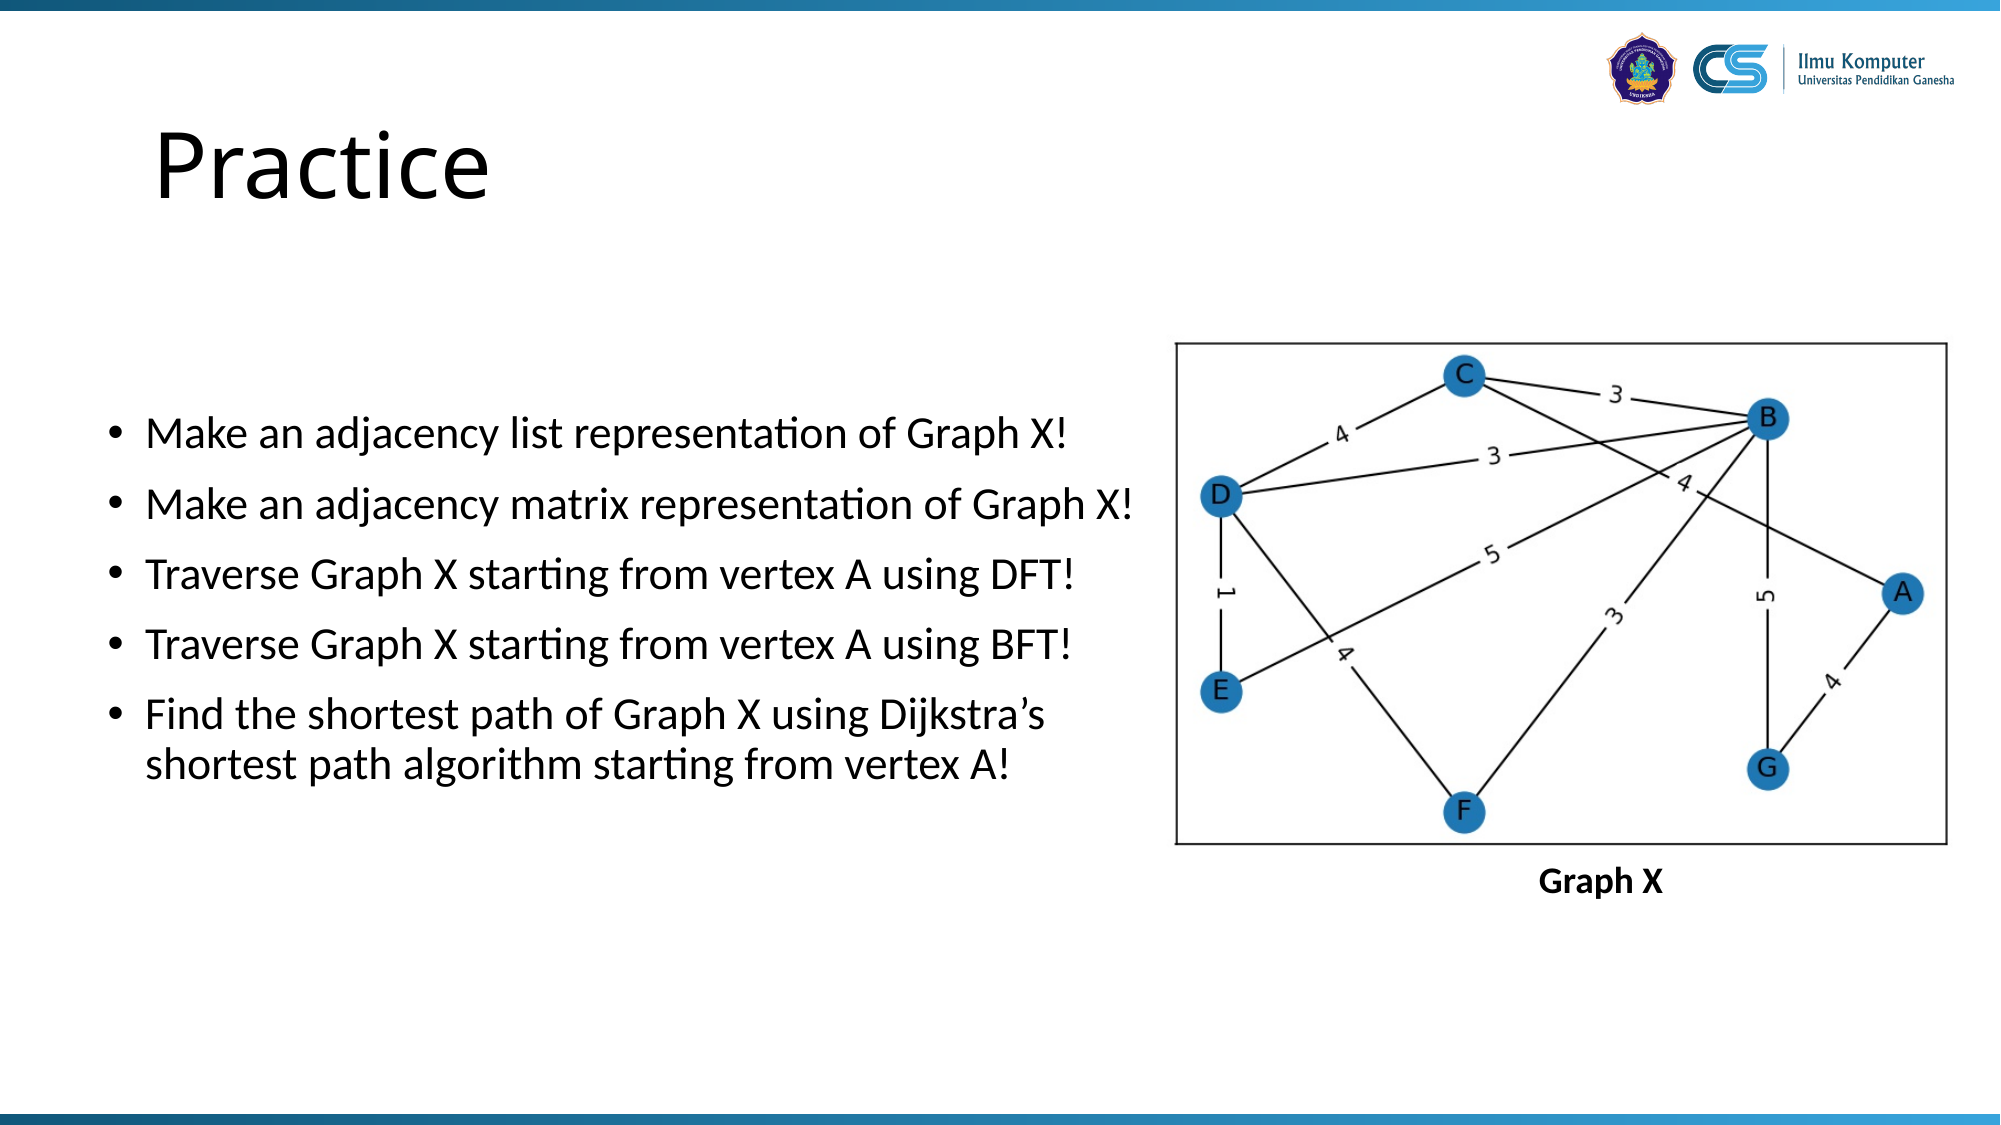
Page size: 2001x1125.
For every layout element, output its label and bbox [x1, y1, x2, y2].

picture [1165, 326, 1954, 860]
text_box [0, 1113, 2000, 1125]
title [137, 59, 1863, 278]
text_box [1524, 860, 1679, 909]
text_box [1605, 32, 1954, 105]
list [92, 401, 1165, 819]
text_box [0, 0, 2000, 11]
